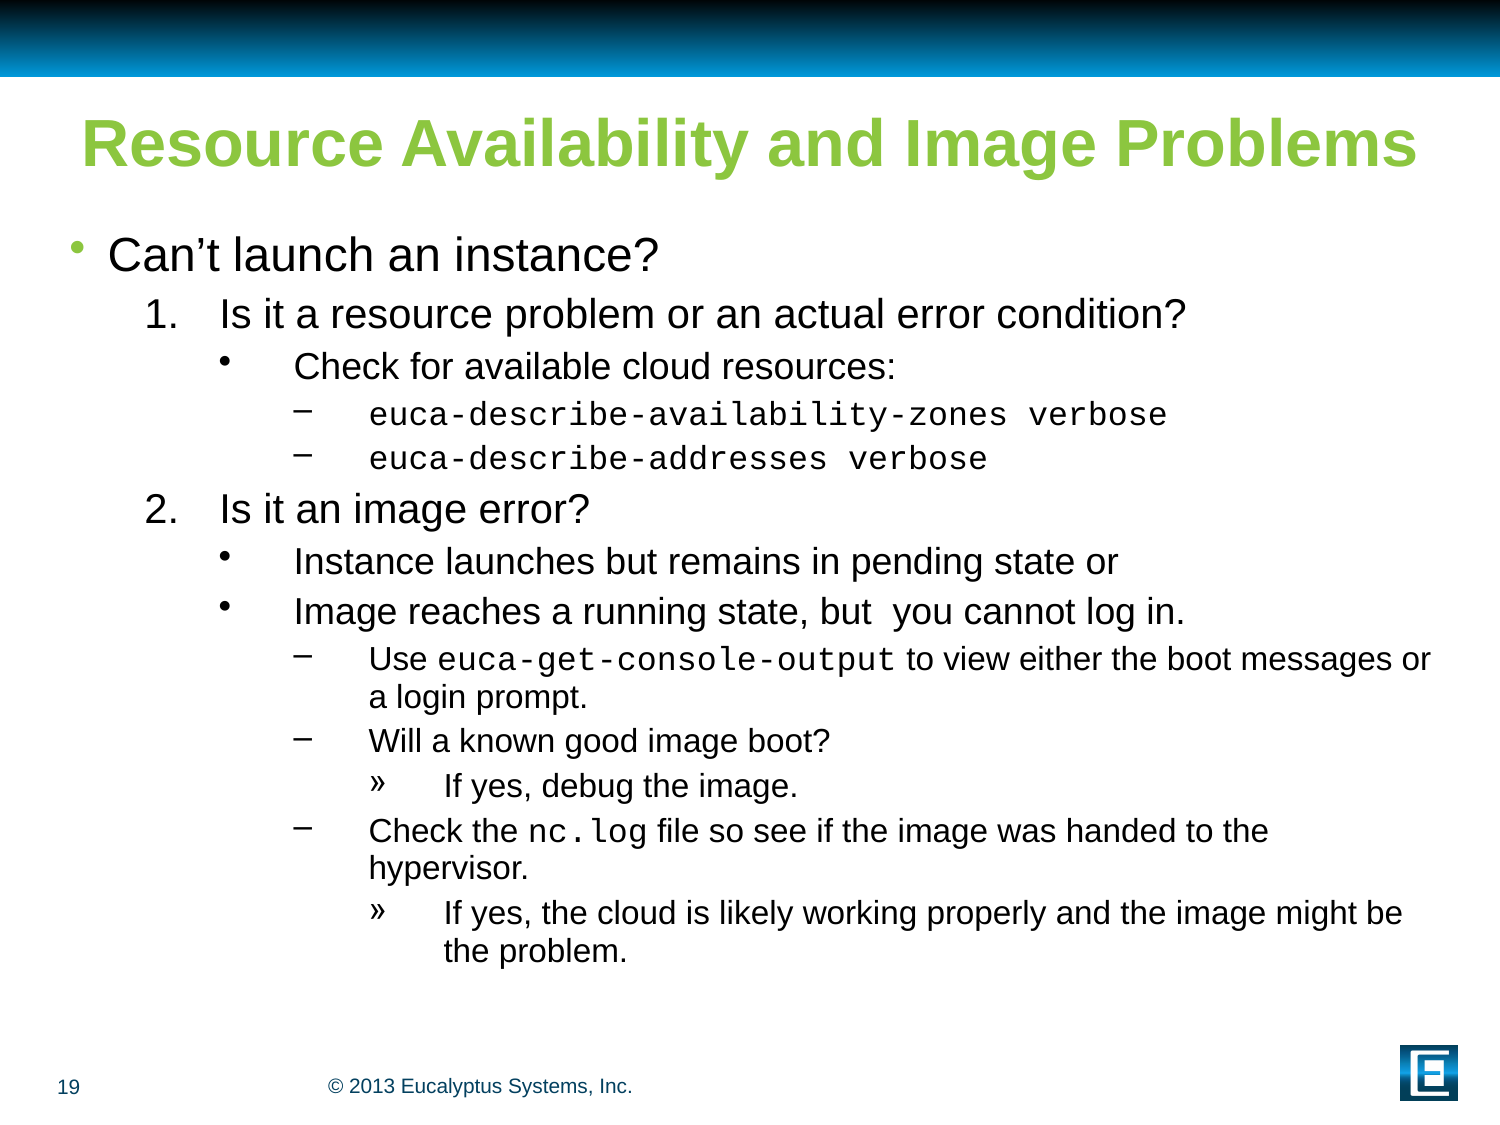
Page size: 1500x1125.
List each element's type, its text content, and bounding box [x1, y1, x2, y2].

picture [1400, 1051, 1458, 1095]
title Resource Availability and Image Problems [51, 99, 1450, 219]
picture [328, 1078, 343, 1093]
slide_number 19 [42, 1060, 117, 1112]
list Can’t launch an instance? Is it a resource problem or an actual error condition? Check for available cloud resources: euca-describe-availability-zones verbose euca-describe-addresses verbose Is it an image error? Instance launches but remains in pending state or Image reaches a running state, but you cannot log in. Use euca-get-console-output to view either the boot messages or a login prompt. Will a known good image boot? If yes, debug the image. Check the nc.log file so see if the image was handed to the hypervisor. If yes, the cloud is likely working properly and the image might be the problem. [51, 219, 1450, 1014]
